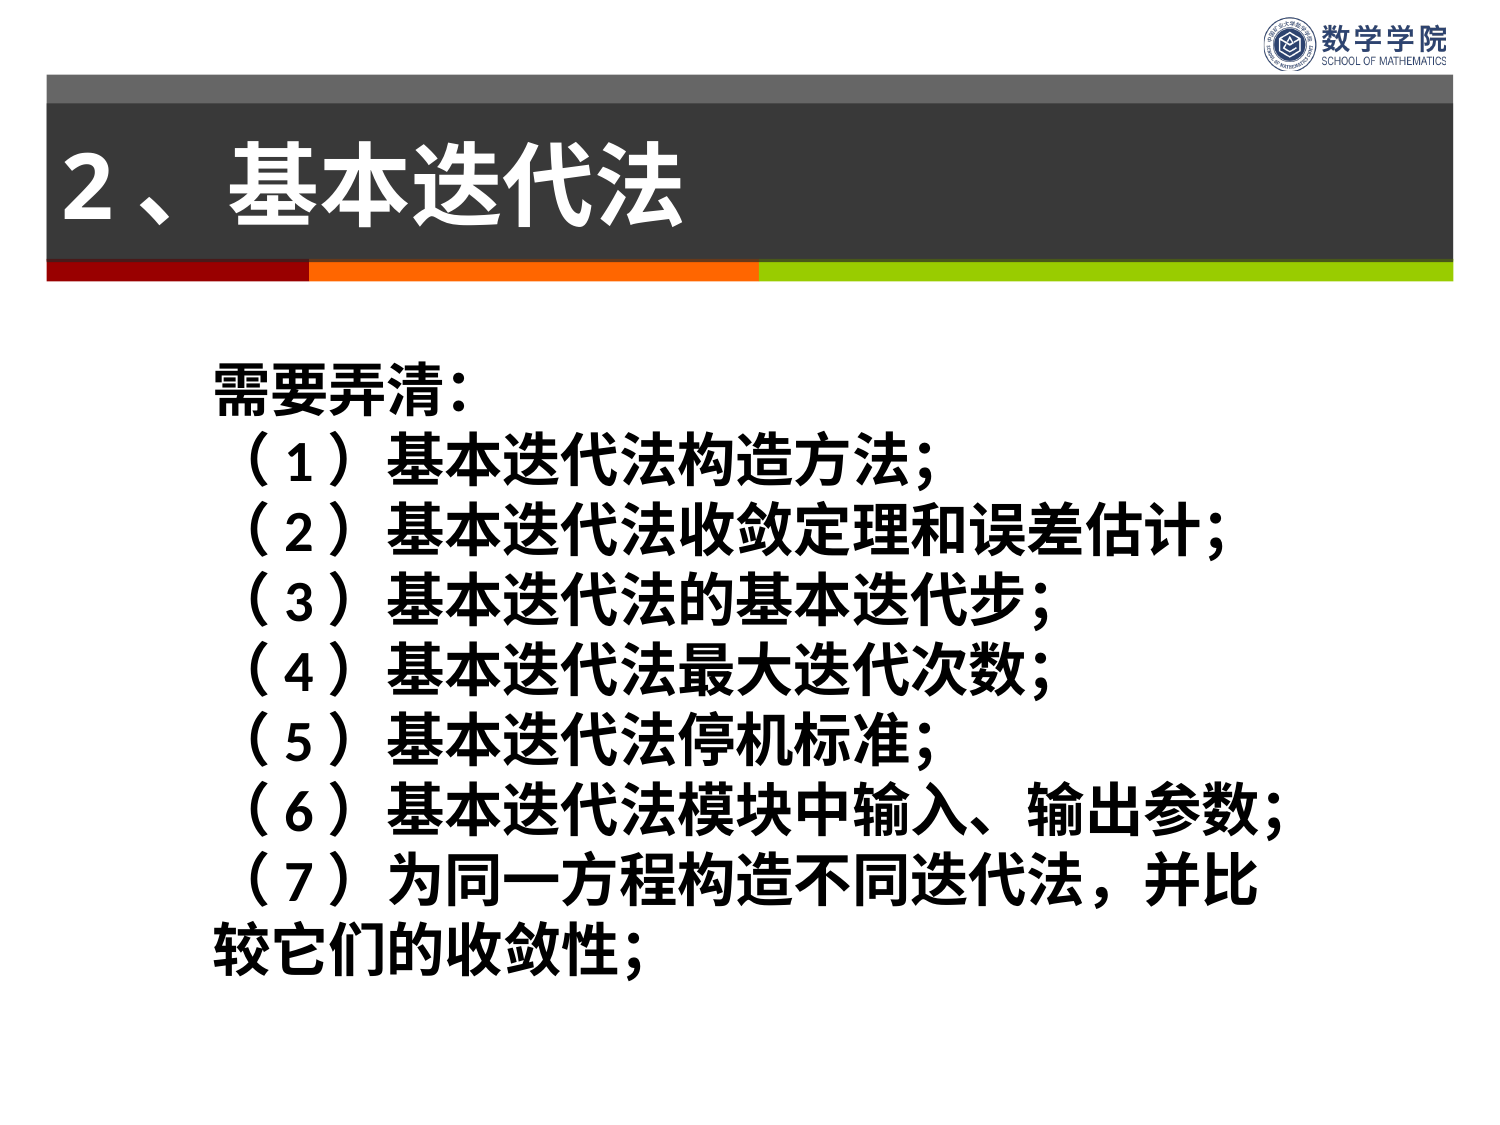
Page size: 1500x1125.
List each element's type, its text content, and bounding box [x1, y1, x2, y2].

text_box 需要弄清： （1）基本迭代法构造方法； （2）基本迭代法收敛定理和误差估计； （3）基本迭代法的基本迭代步； （4）基本迭代法最大迭代次数； （5）基本迭代法停机标准； （6）基本迭代法模块中输入、输出参数； （7）为同一方程构造不同迭代法，并比较它们的收敛性； [197, 345, 1307, 991]
title 2、基本迭代法 [46, 103, 1454, 263]
picture [1263, 17, 1447, 71]
